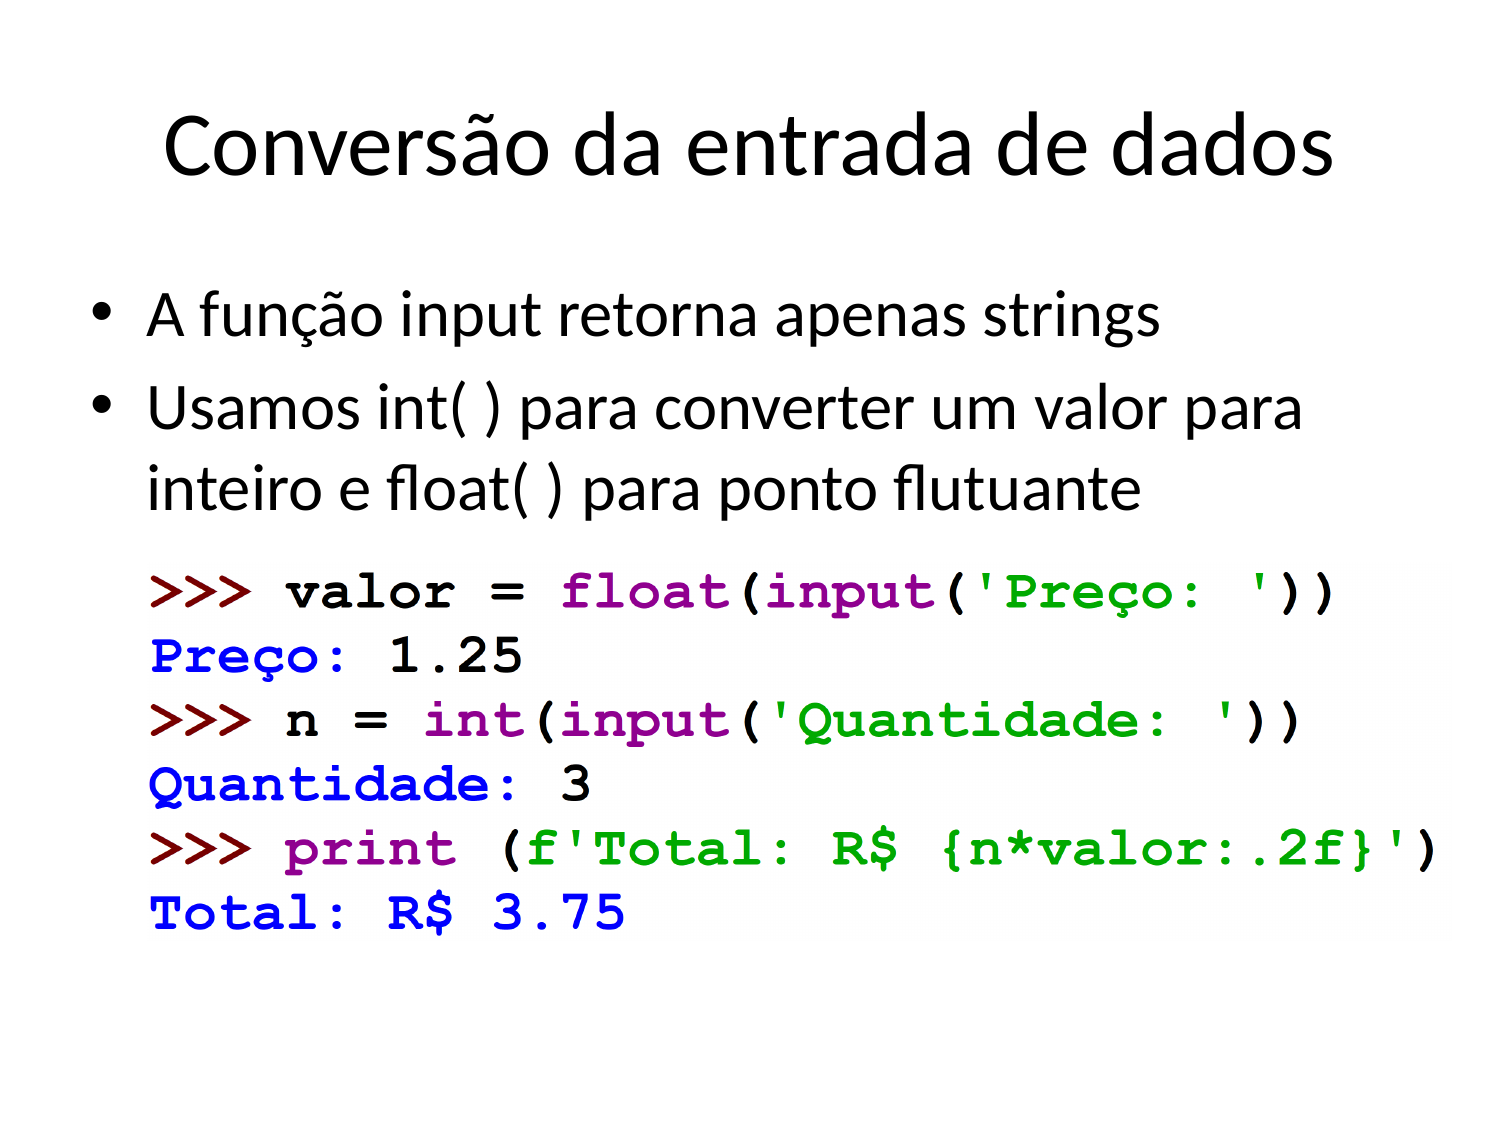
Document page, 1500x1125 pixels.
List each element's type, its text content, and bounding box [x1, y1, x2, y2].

title Conversão da entrada de dados [75, 45, 1425, 233]
list A função input retorna apenas strings Usamos int( ) para converter um valor para inteiro e float( ) para ponto flutuante [75, 262, 1425, 1005]
picture [147, 562, 1453, 941]
